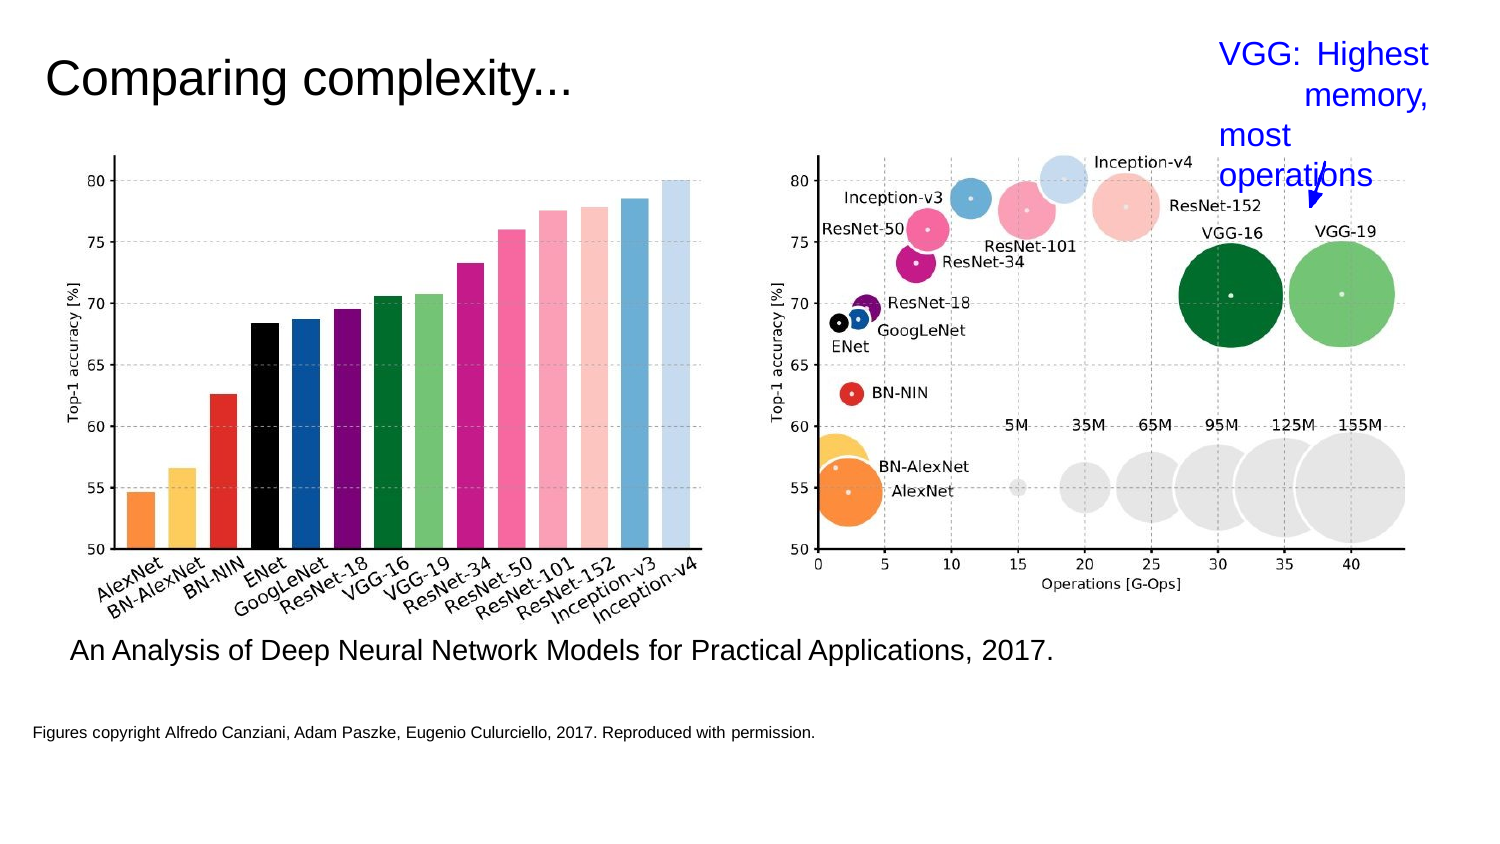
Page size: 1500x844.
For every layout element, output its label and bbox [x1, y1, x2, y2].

text_box [43, 43, 580, 106]
text_box [67, 629, 1057, 667]
text_box [30, 721, 822, 742]
text_box [64, 30, 1430, 625]
